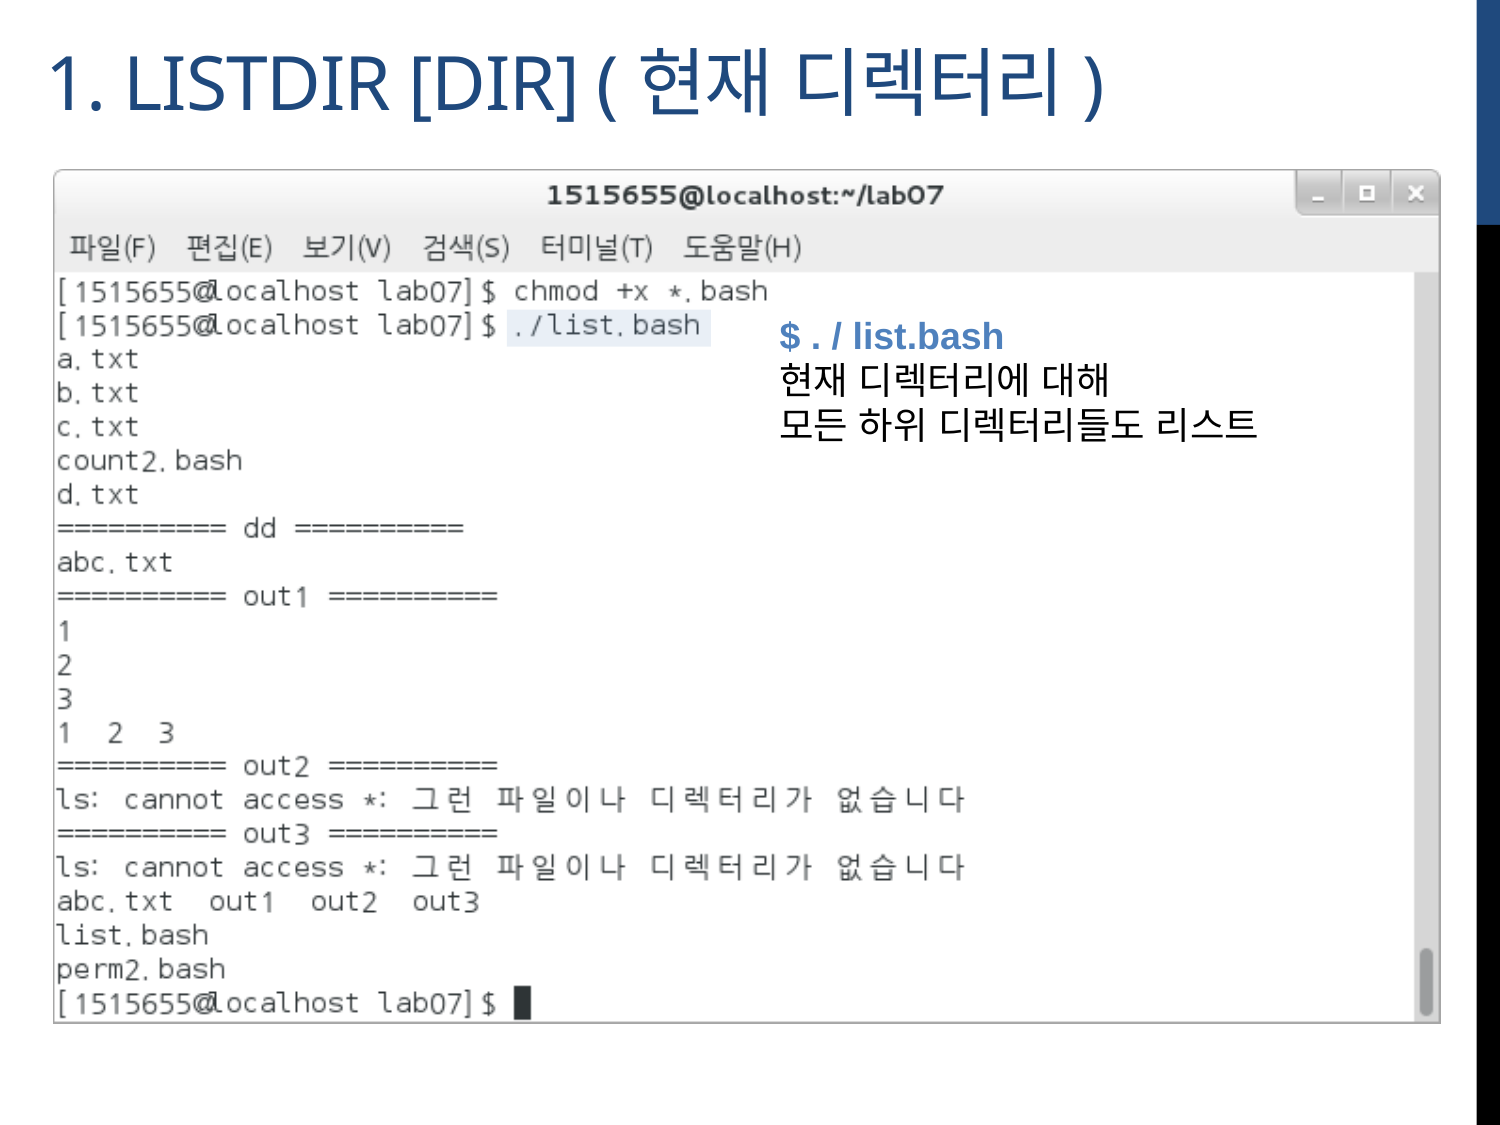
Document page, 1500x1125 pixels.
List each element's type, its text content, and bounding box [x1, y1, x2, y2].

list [53, 168, 1441, 1024]
title 1. listdir [dir] (현재 디렉터리) [30, 2, 1460, 134]
